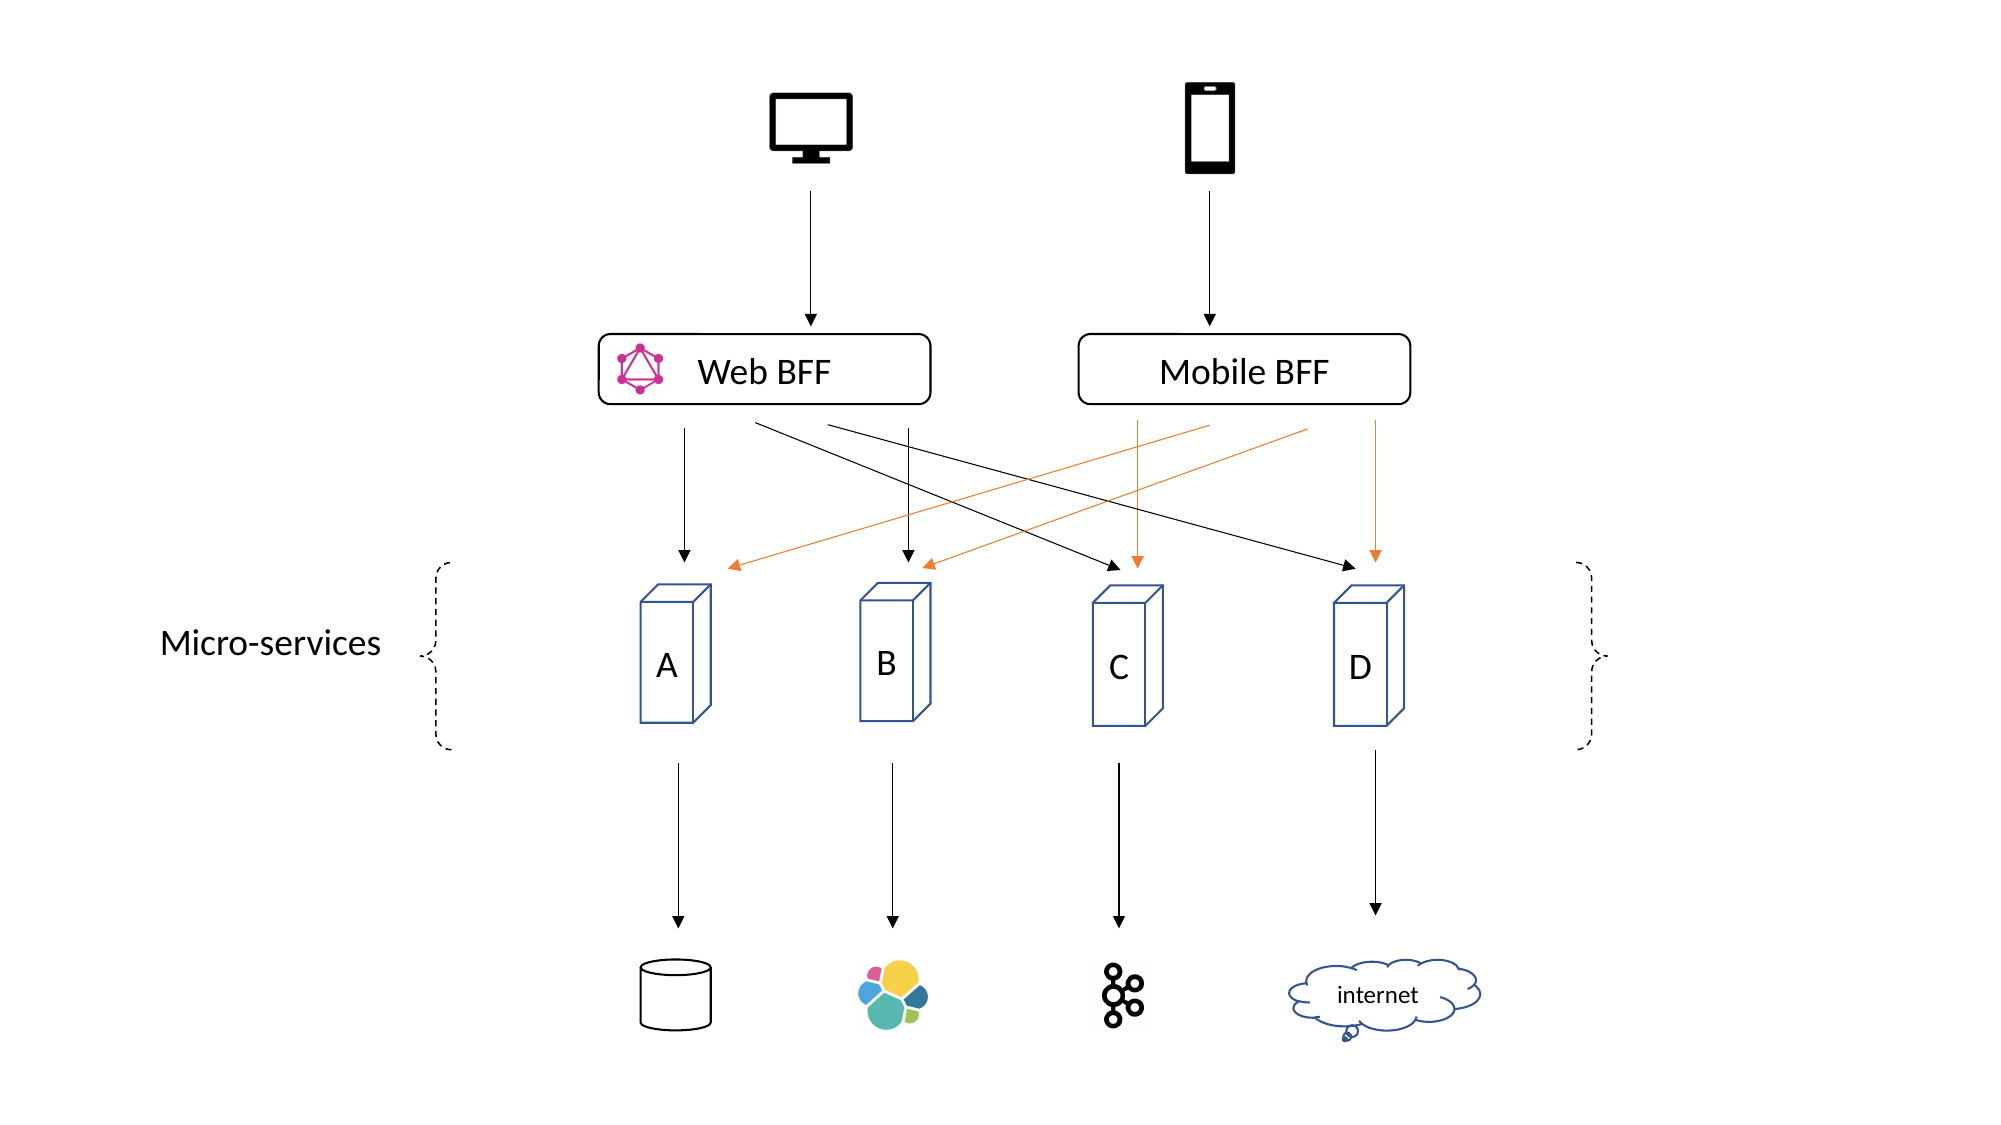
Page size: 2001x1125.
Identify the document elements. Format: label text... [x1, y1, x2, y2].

text_box Mobile BFF [1077, 332, 1412, 406]
text_box [676, 652, 708, 714]
picture [1160, 78, 1260, 178]
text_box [922, 428, 1308, 568]
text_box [827, 424, 1356, 569]
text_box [727, 425, 1210, 569]
picture [761, 78, 861, 178]
picture [857, 959, 929, 1031]
text_box [420, 562, 1608, 750]
text_box internet [1287, 958, 1482, 1043]
picture [1090, 959, 1148, 1031]
text_box Web BFF [597, 332, 932, 406]
text_box [639, 958, 712, 1032]
text_box Micro-services [144, 611, 397, 671]
picture [614, 343, 667, 395]
